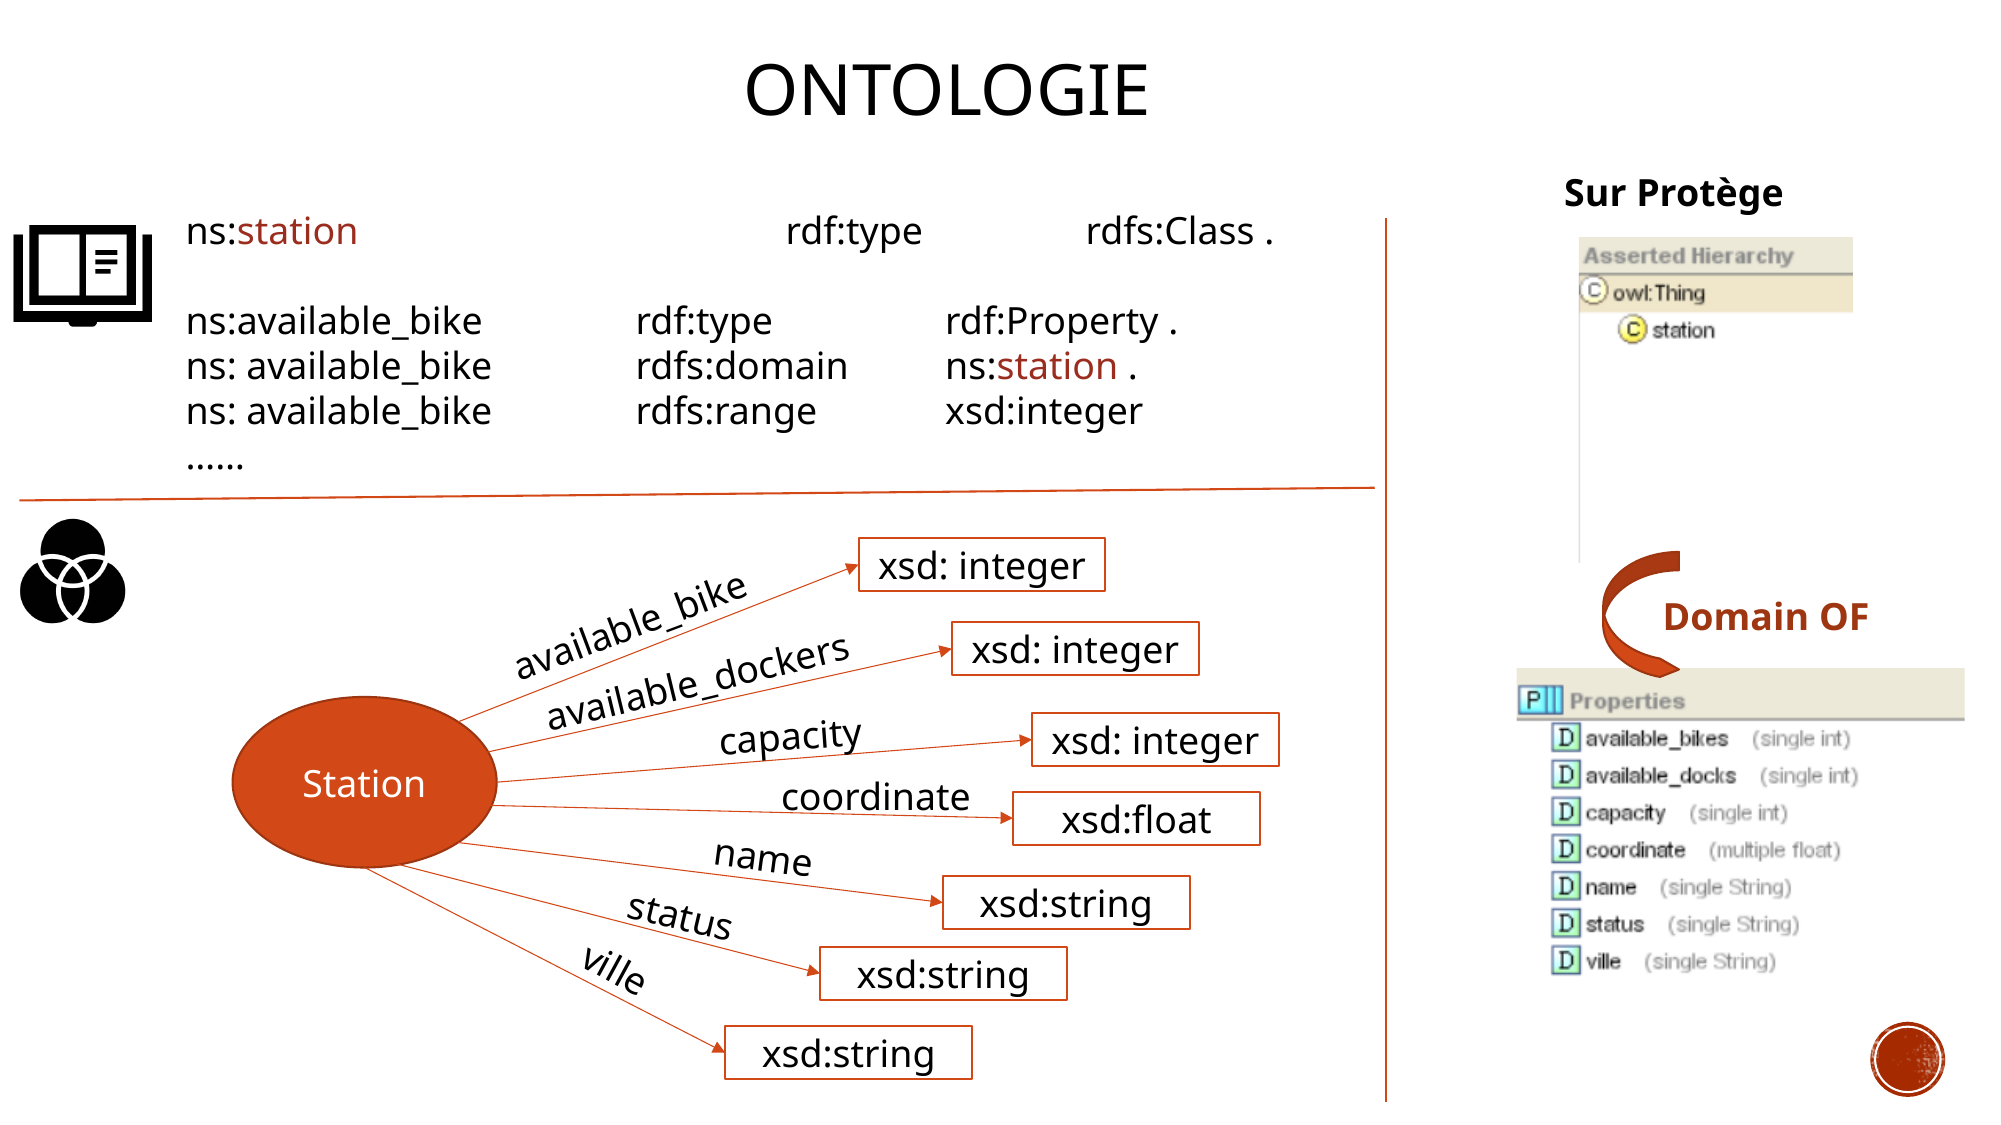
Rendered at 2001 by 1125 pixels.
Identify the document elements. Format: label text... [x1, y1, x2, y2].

picture [1578, 237, 1853, 563]
picture [0, 495, 148, 646]
picture [1516, 668, 1965, 994]
text_box [1602, 563, 1680, 668]
text_box ns:station rdf:type rdfs:Class . ns:available_bike rdf:type rdf:Property . ns: available_bike rdfs:domain ns:station . ns: available_bike rdfs:range xsd:integer …… [170, 199, 1300, 485]
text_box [235, 540, 1277, 1078]
picture [7, 200, 158, 350]
title Ontologie [728, 0, 1176, 180]
text_box Domain OF [1647, 585, 1895, 645]
text_box Sur Protège [1549, 161, 1809, 222]
